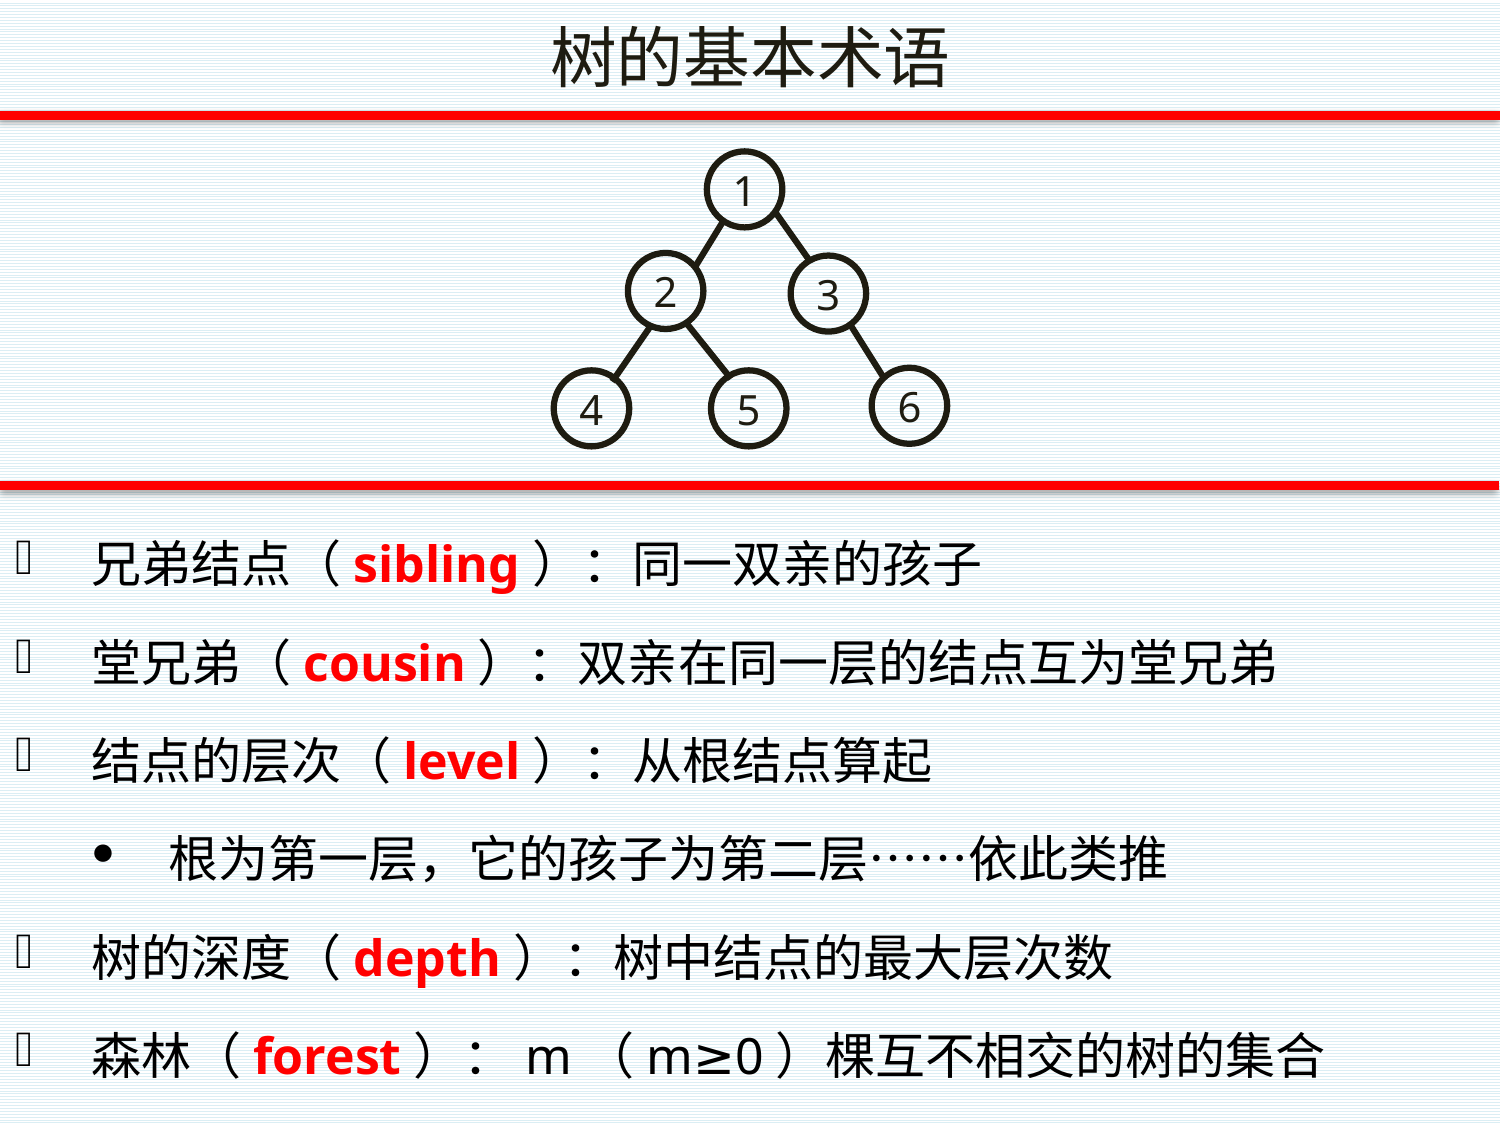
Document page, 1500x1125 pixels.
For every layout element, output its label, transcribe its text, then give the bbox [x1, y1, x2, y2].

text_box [553, 151, 948, 447]
list 兄弟结点（sibling）：同一双亲的孩子 堂兄弟（cousin）：双亲在同一层的结点互为堂兄弟 结点的层次（level）：从根结点算起 根为第一层，它的孩子为第二层……依此类推 树的深度（depth）：树中结点的最大层次数 森林（forest）：m（m≥0）棵互不相交的树的集合 [0, 497, 1500, 1125]
title 树的基本术语 [0, 6, 1500, 105]
